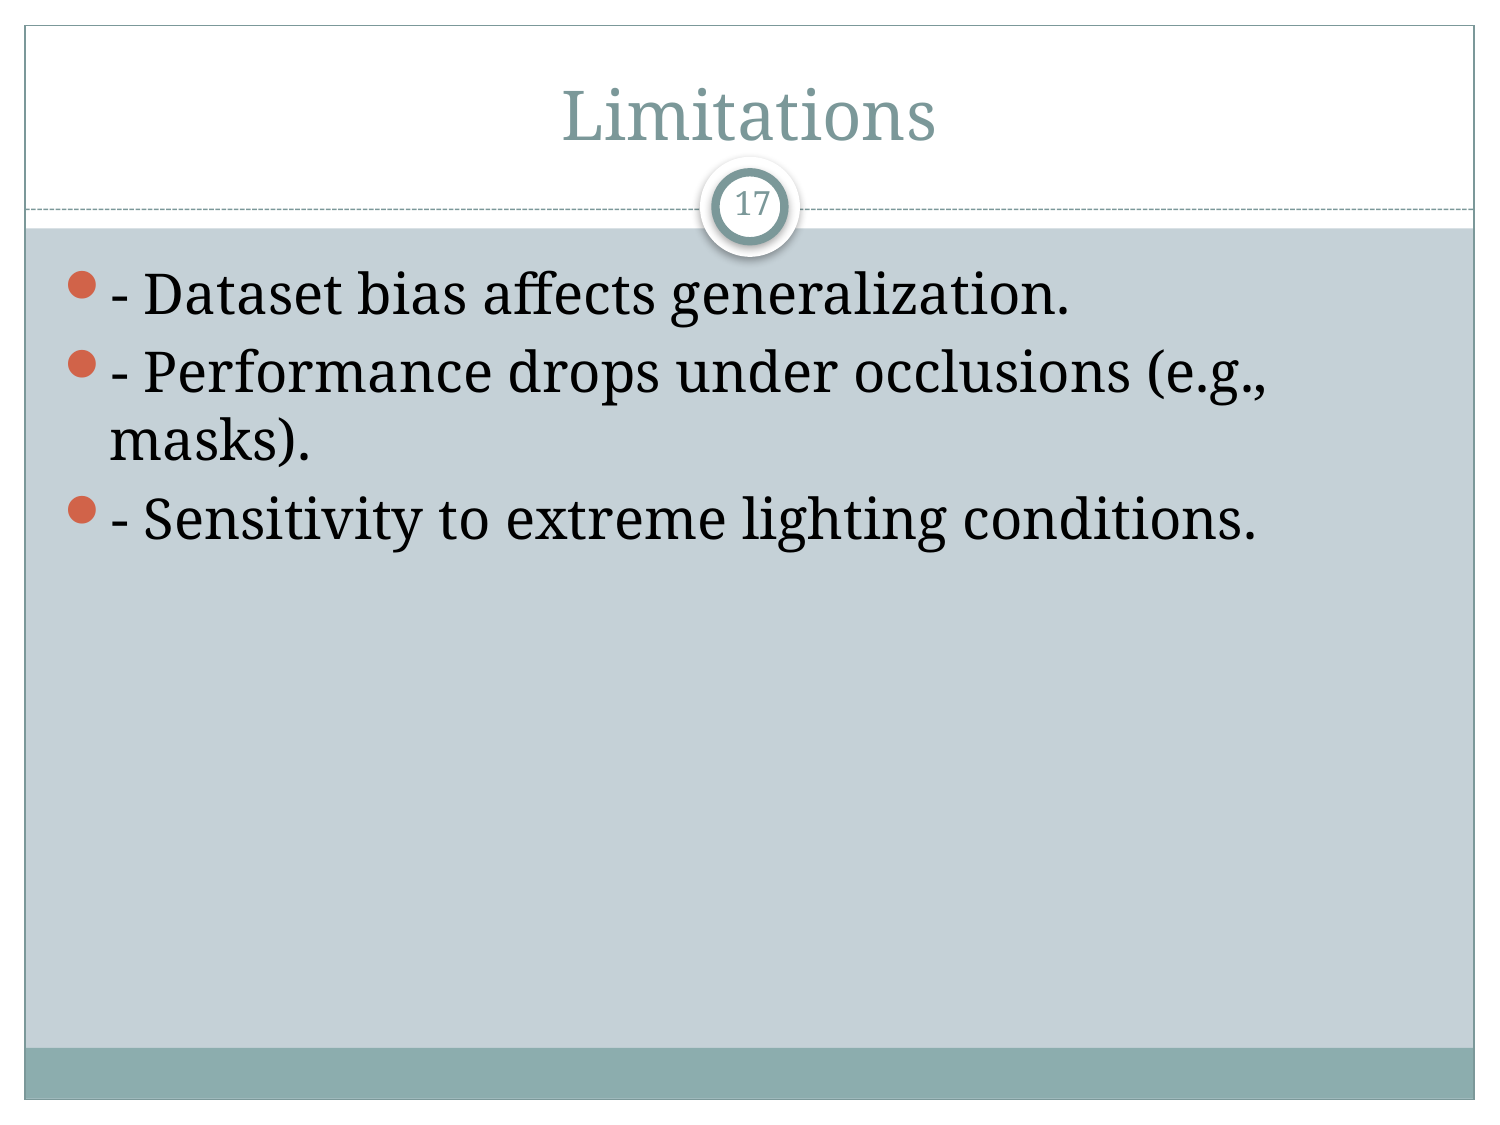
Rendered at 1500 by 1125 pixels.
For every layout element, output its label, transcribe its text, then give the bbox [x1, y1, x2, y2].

title Limitations [49, 37, 1450, 162]
slide_number 17 [715, 168, 791, 241]
list - Dataset bias affects generalization. - Performance drops under occlusions (e.g., masks). - Sensitivity to extreme lighting conditions. [49, 250, 1445, 1001]
